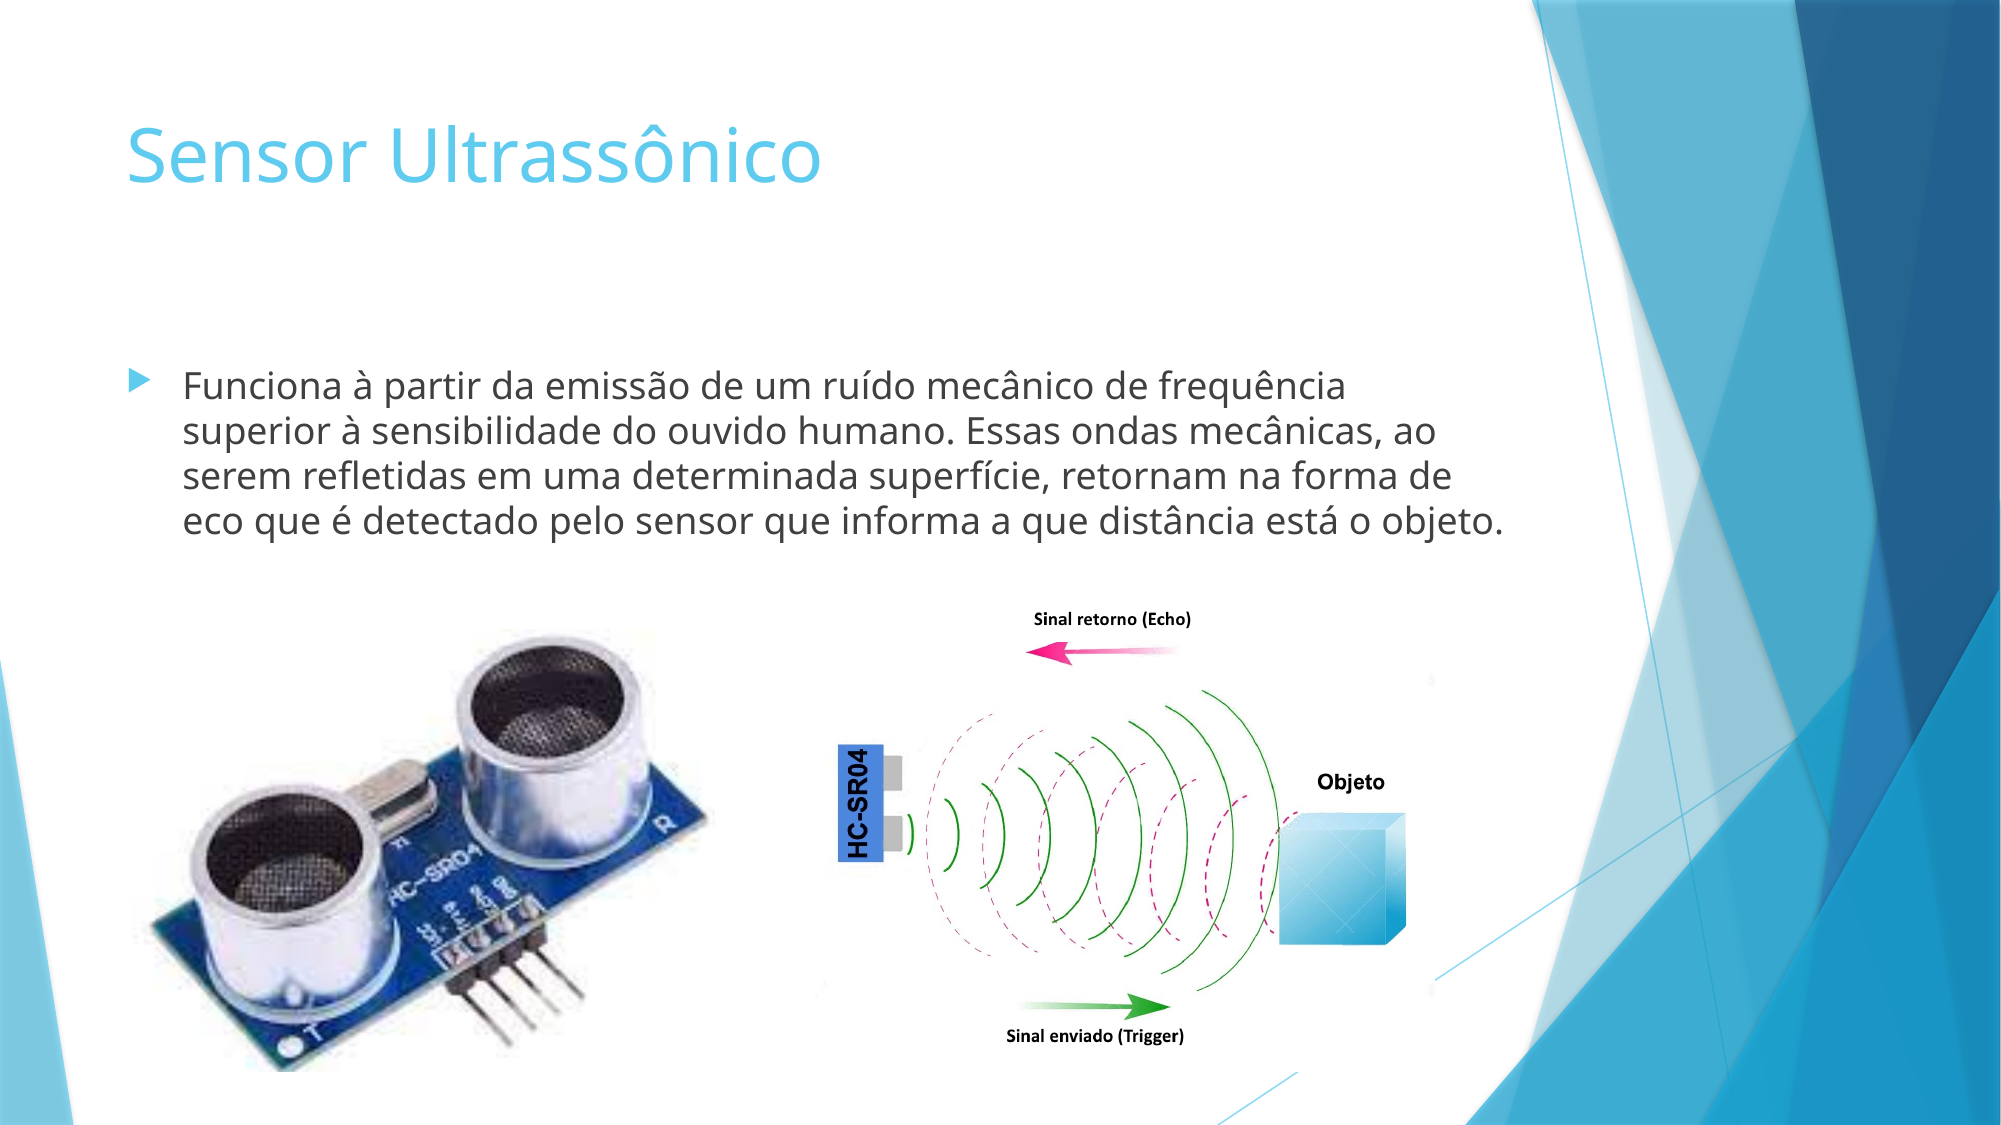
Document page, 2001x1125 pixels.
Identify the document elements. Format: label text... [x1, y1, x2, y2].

title Sensor Ultrassônico [111, 99, 1522, 317]
picture [123, 628, 716, 1073]
picture [801, 582, 1436, 1073]
list Funciona à partir da emissão de um ruído mecânico de frequência superior à sensibilidade do ouvido humano. Essas ondas mecânicas, ao serem refletidas em uma determinada superfície, retornam na forma de eco que é detectado pelo sensor que informa a que distância está o objeto. [111, 354, 1522, 992]
